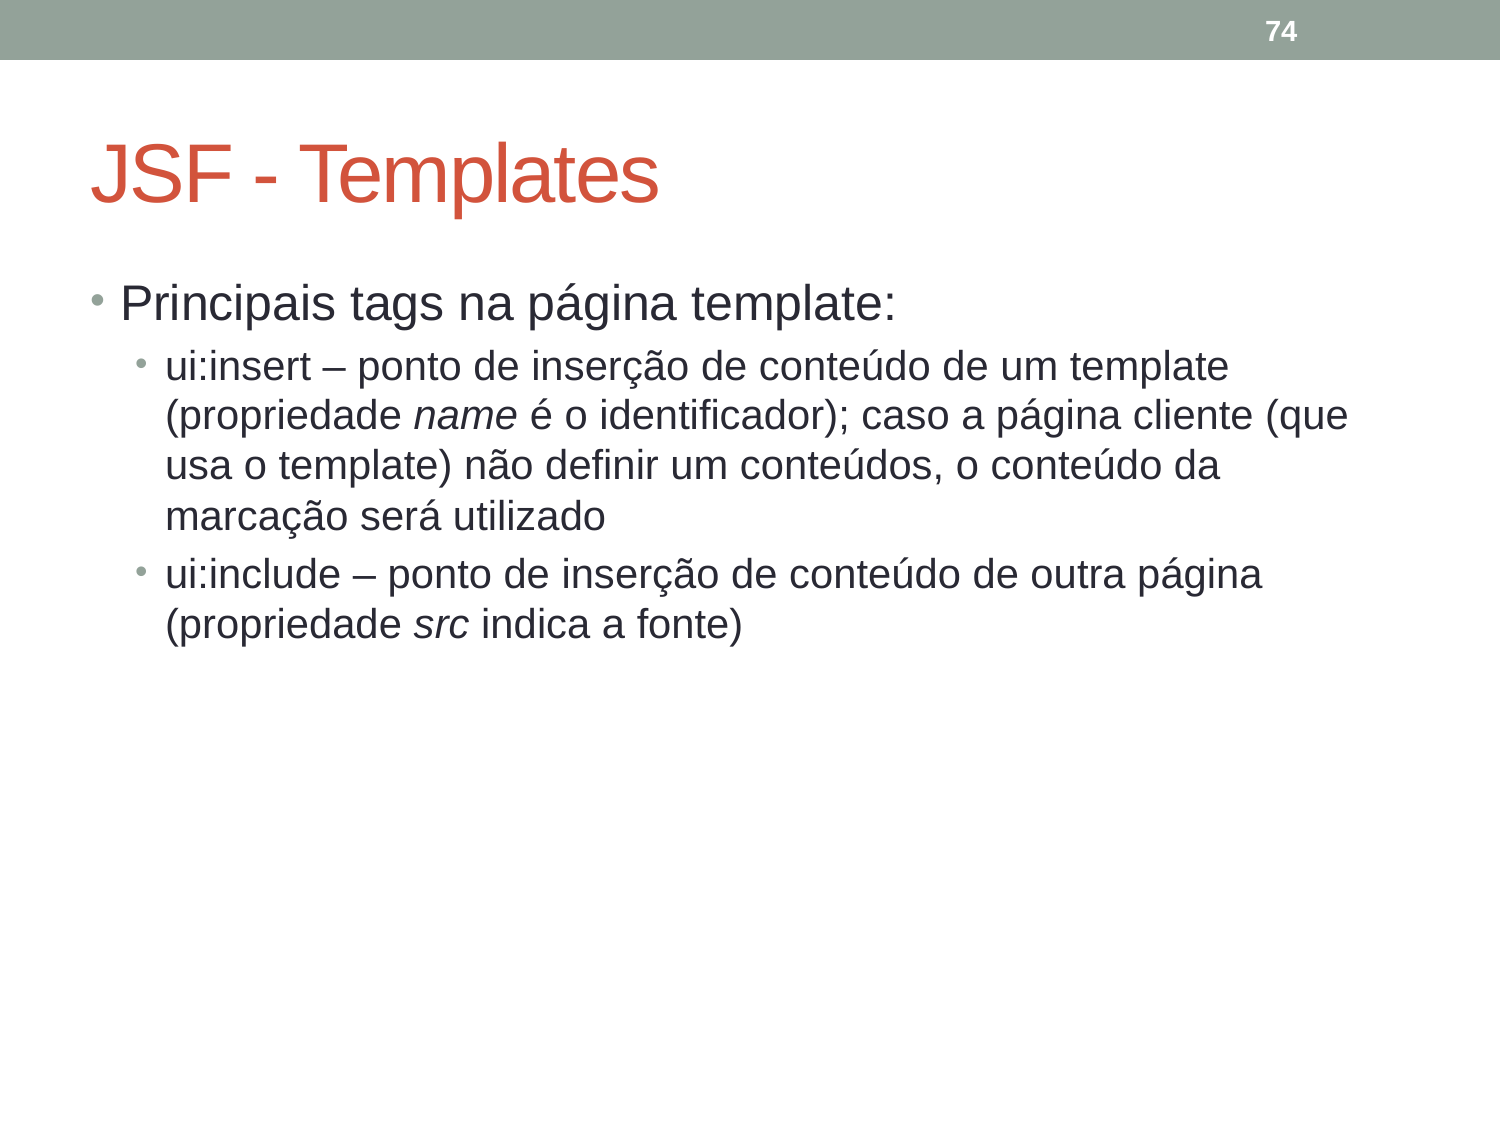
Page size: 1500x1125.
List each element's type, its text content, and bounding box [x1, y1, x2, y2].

title JSF - Templates [75, 87, 1425, 250]
slide_number 74 [1250, 3, 1425, 57]
list Principais tags na página template: ui:insert – ponto de inserção de conteúdo de um template (propriedade name é o identificador); caso a página cliente (que usa o template) não definir um conteúdos, o conteúdo da marcação será utilizado ui:include – ponto de inserção de conteúdo de outra página (propriedade src indica a fonte) [75, 262, 1425, 1063]
